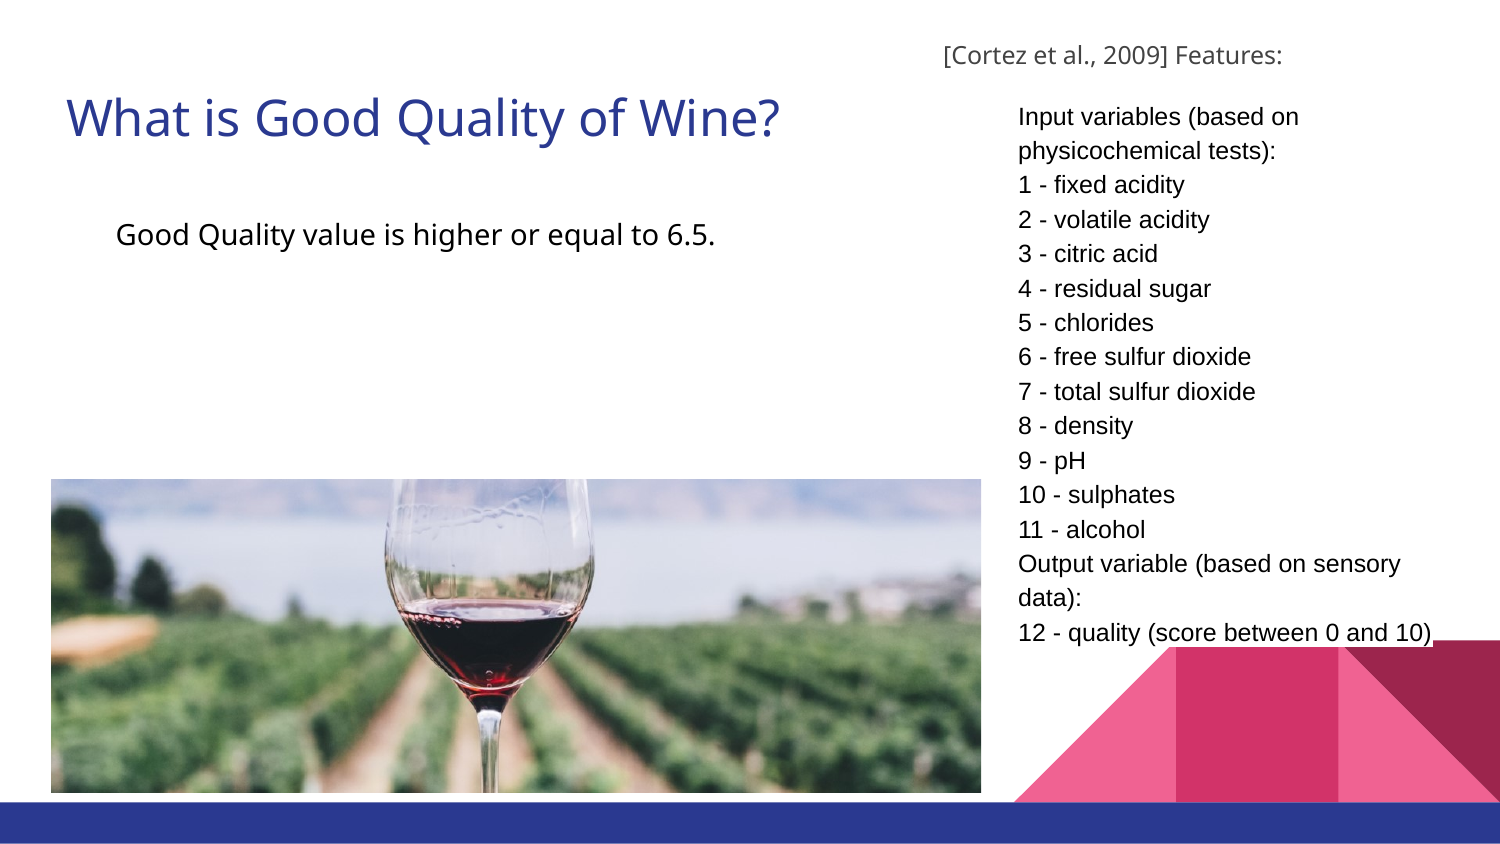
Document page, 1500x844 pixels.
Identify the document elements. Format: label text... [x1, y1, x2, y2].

text_box Good Quality value is higher or equal to 6.5. [100, 201, 912, 267]
title What is Good Quality of Wine? [51, 67, 928, 167]
list [Cortez et al., 2009] Features: Input variables (based on physicochemical tests): 1 - fixed acidity 2 - volatile acidity 3 - citric acid 4 - residual sugar 5 - chlorides 6 - free sulfur dioxide 7 - total sulfur dioxide 8 - density 9 - pH 10 - sulphates 11 - alcohol Output variable (based on sensory data): 12 - quality (score between 0 and 10) [928, 27, 1472, 626]
picture [50, 479, 982, 793]
